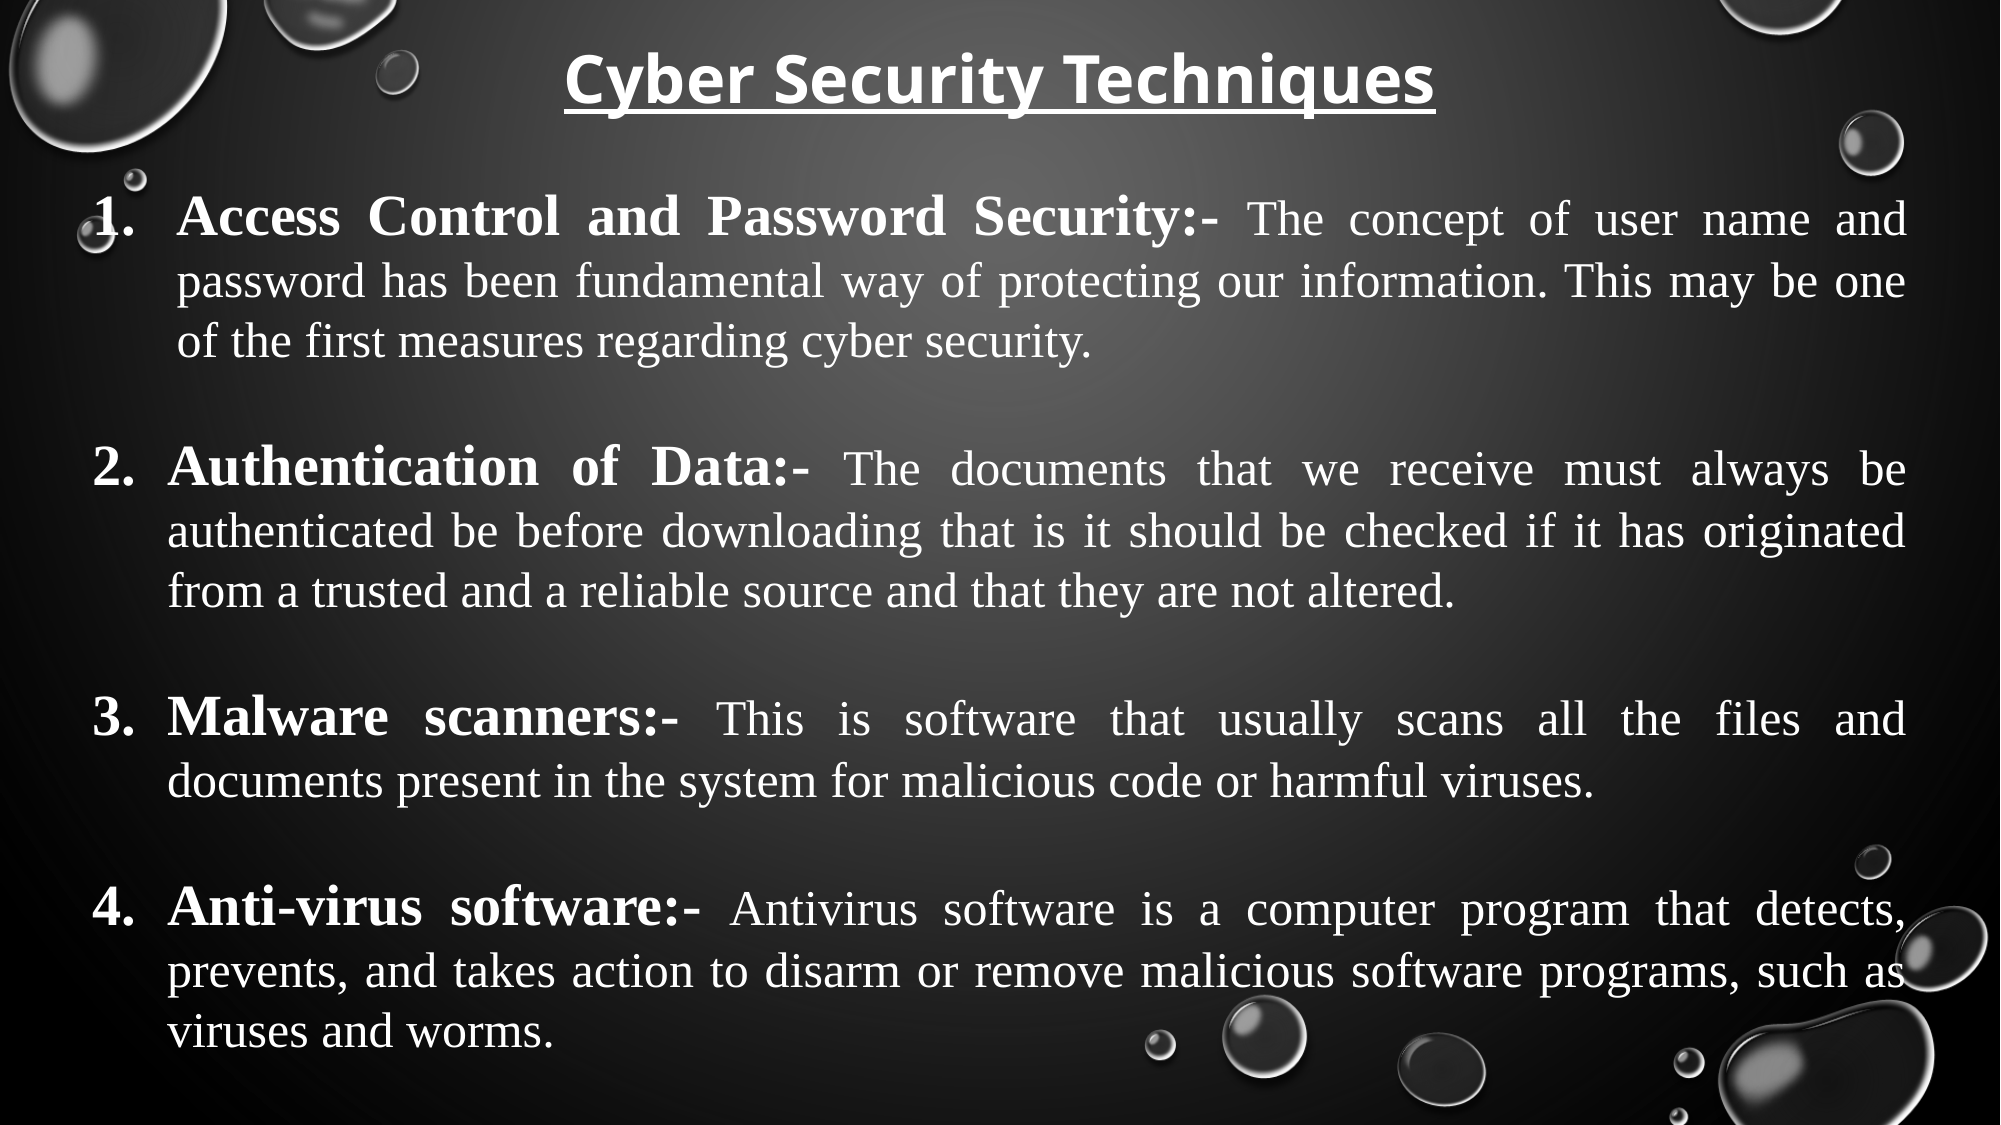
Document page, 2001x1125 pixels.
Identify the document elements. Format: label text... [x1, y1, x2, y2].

picture [0, 0, 2000, 1125]
text_box Cyber Security Techniques Access Control and Password Security:- The concept of user name and password has been fundamental way of protecting our information. This may be one of the first measures regarding cyber security. Authentication of Data:- The documents that we receive must always be authenticated be before downloading that is it should be checked if it has originated from a trusted and a reliable source and that they are not altered. Malware scanners:- This is software that usually scans all the files and documents present in the system for malicious code or harmful viruses. Anti-virus software:- Antivirus software is a computer program that detects, prevents, and takes action to disarm or remove malicious software programs, such as viruses and worms. [77, 29, 1923, 1065]
